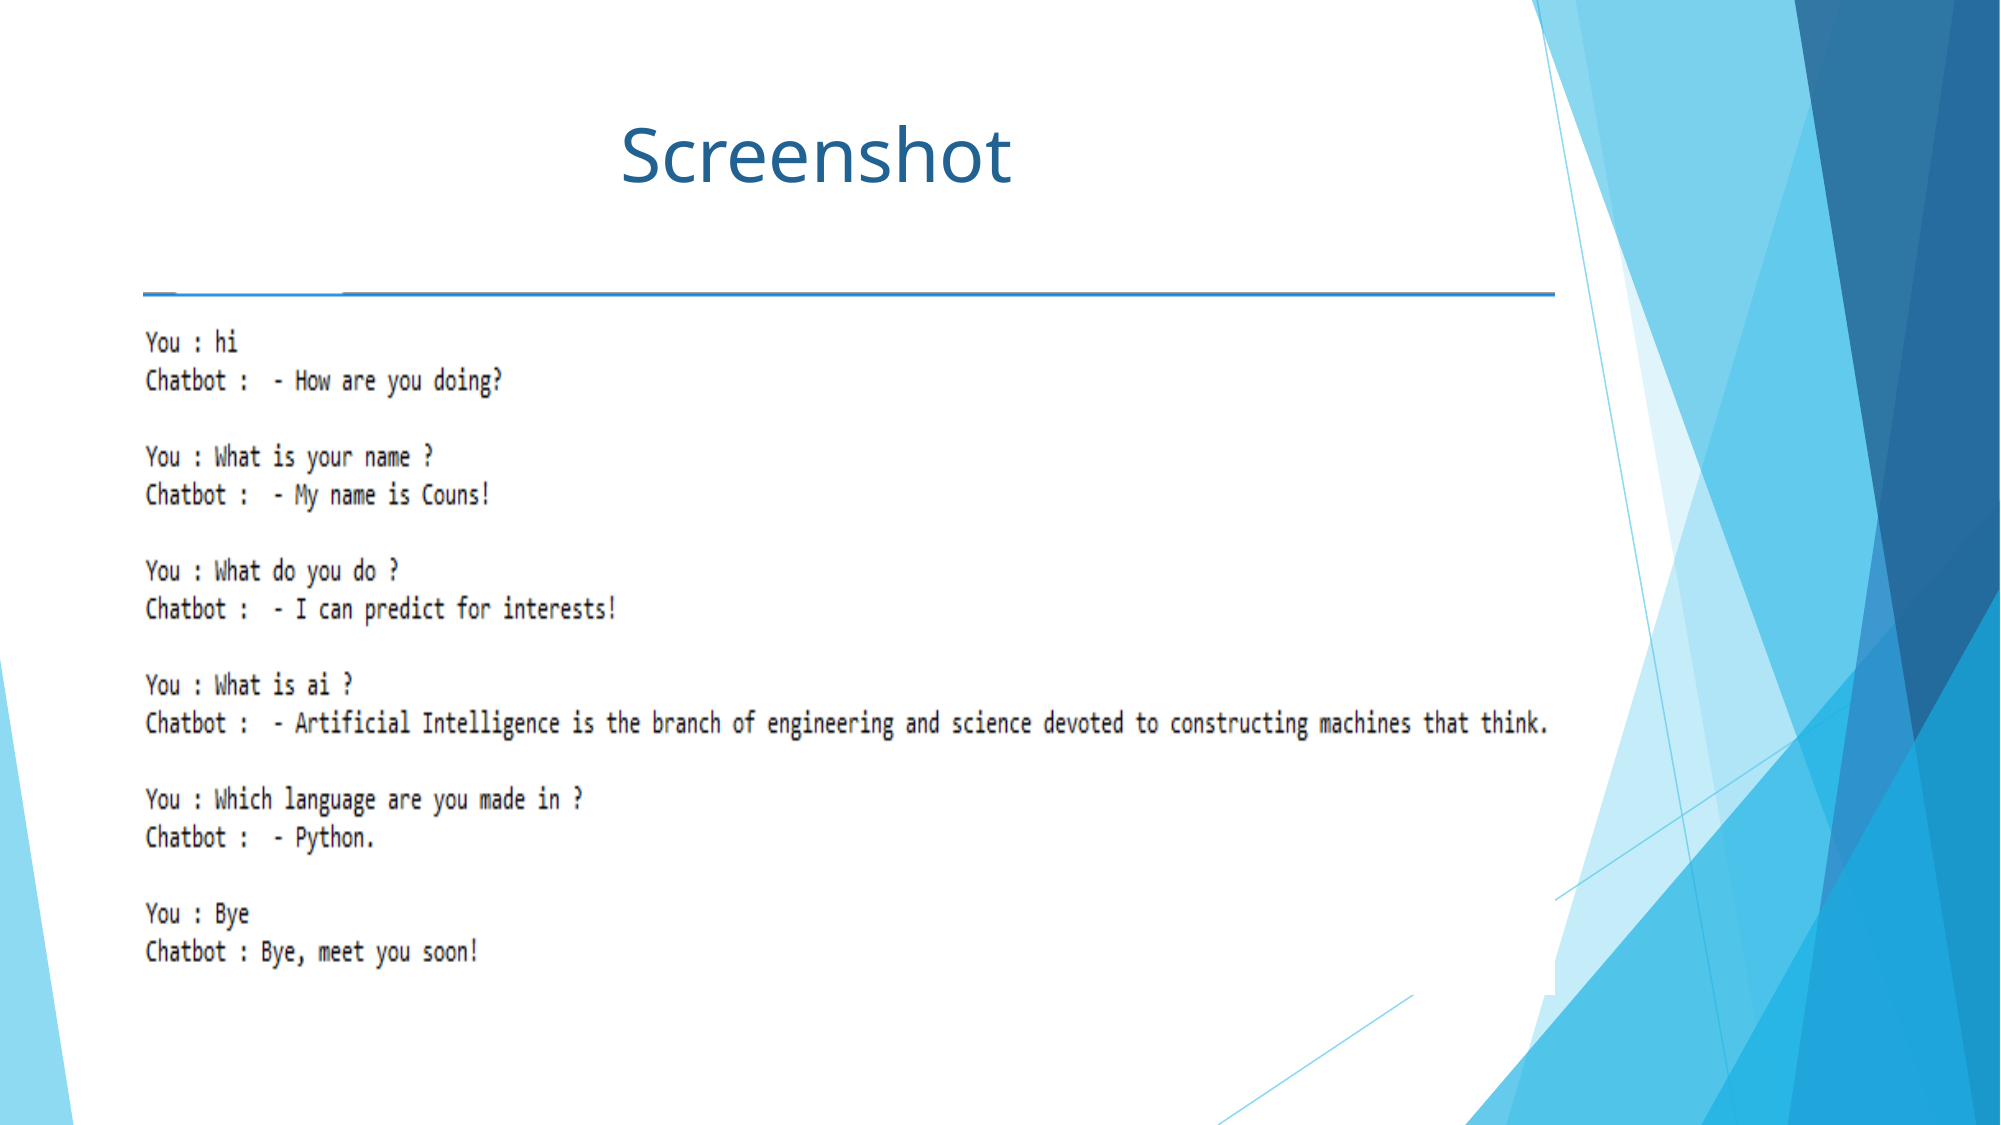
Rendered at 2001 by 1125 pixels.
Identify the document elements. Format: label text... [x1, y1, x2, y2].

picture [143, 292, 1555, 995]
title Screenshot [111, 99, 1522, 317]
